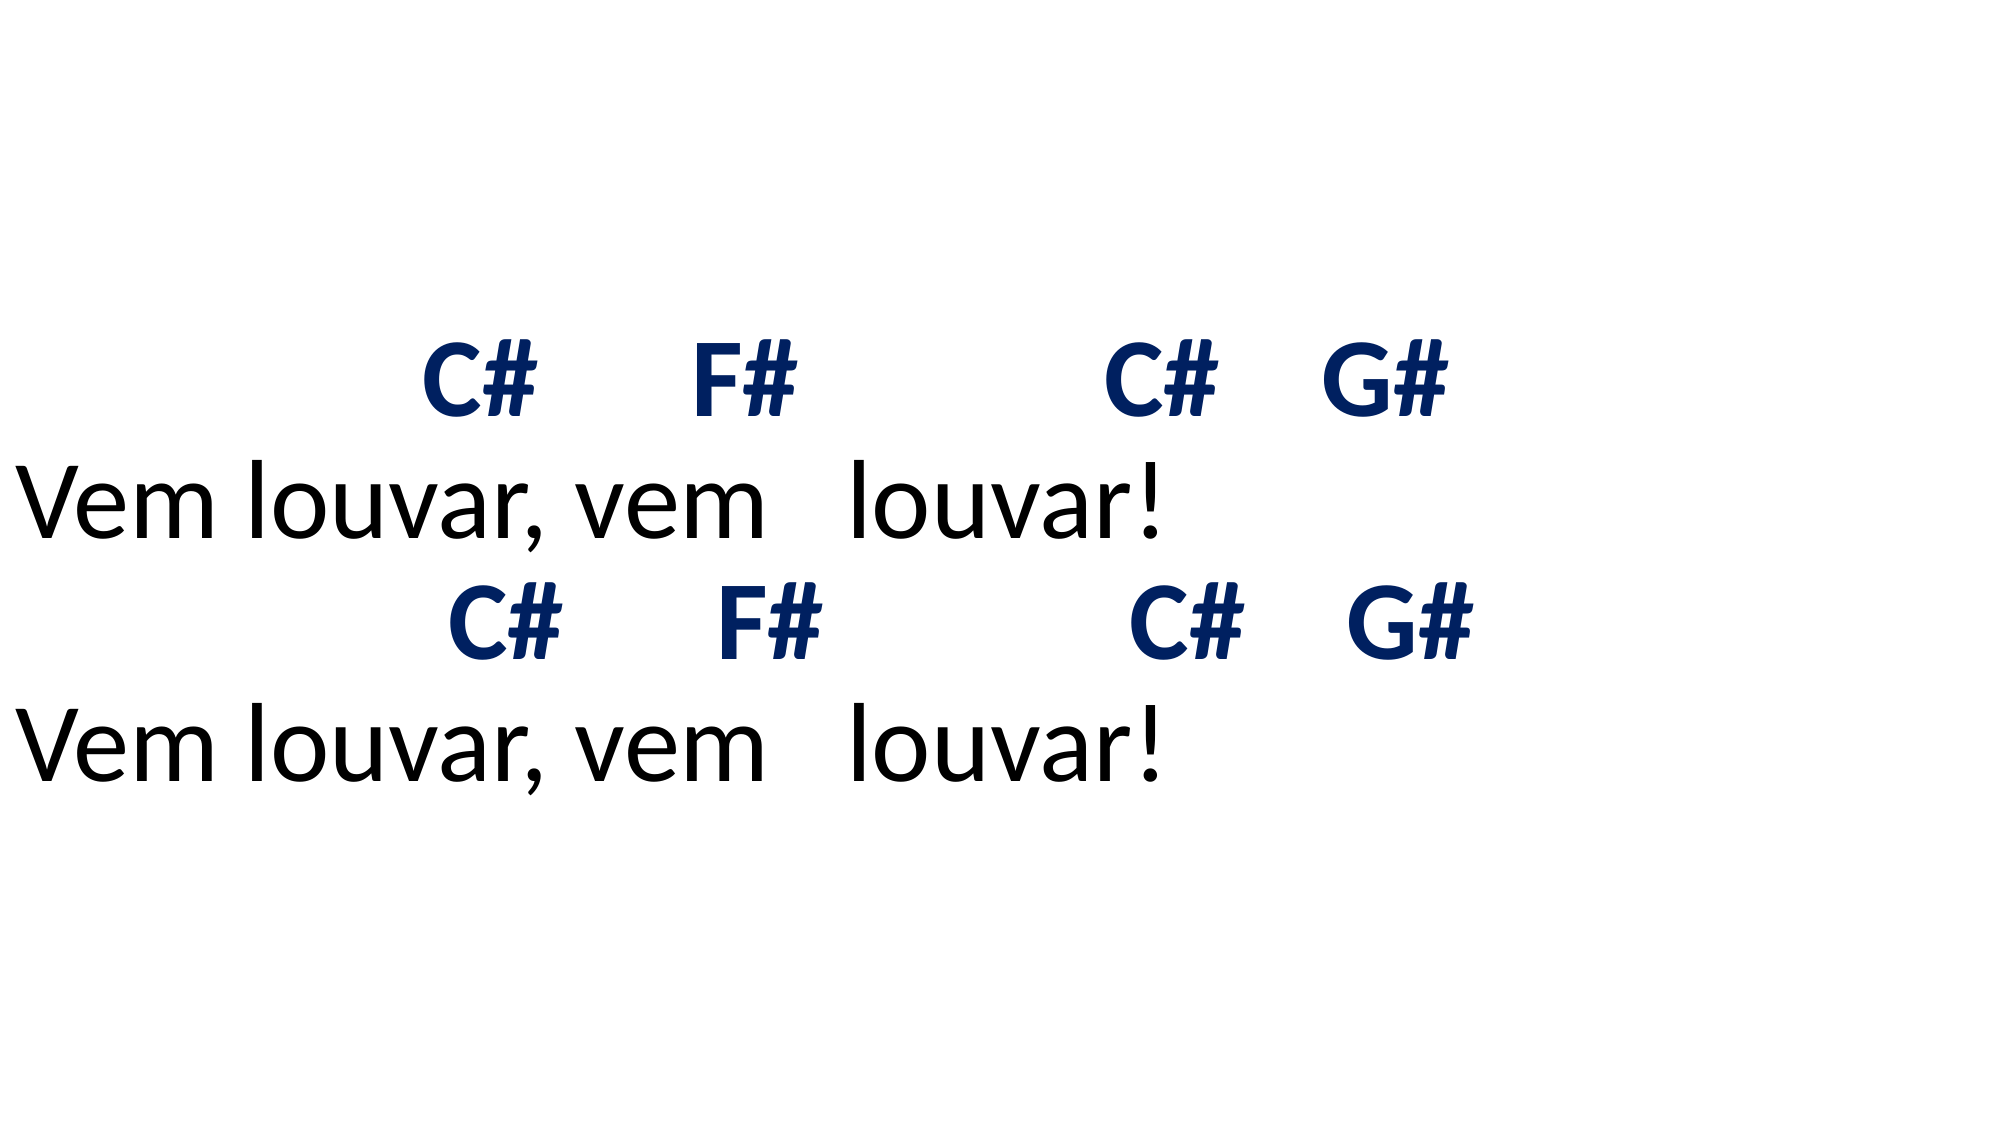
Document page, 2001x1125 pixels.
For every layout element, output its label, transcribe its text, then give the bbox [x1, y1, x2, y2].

title C# F# C# G# Vem louvar, vem louvar! C# F# C# G# Vem louvar, vem louvar! [0, 0, 2000, 1125]
